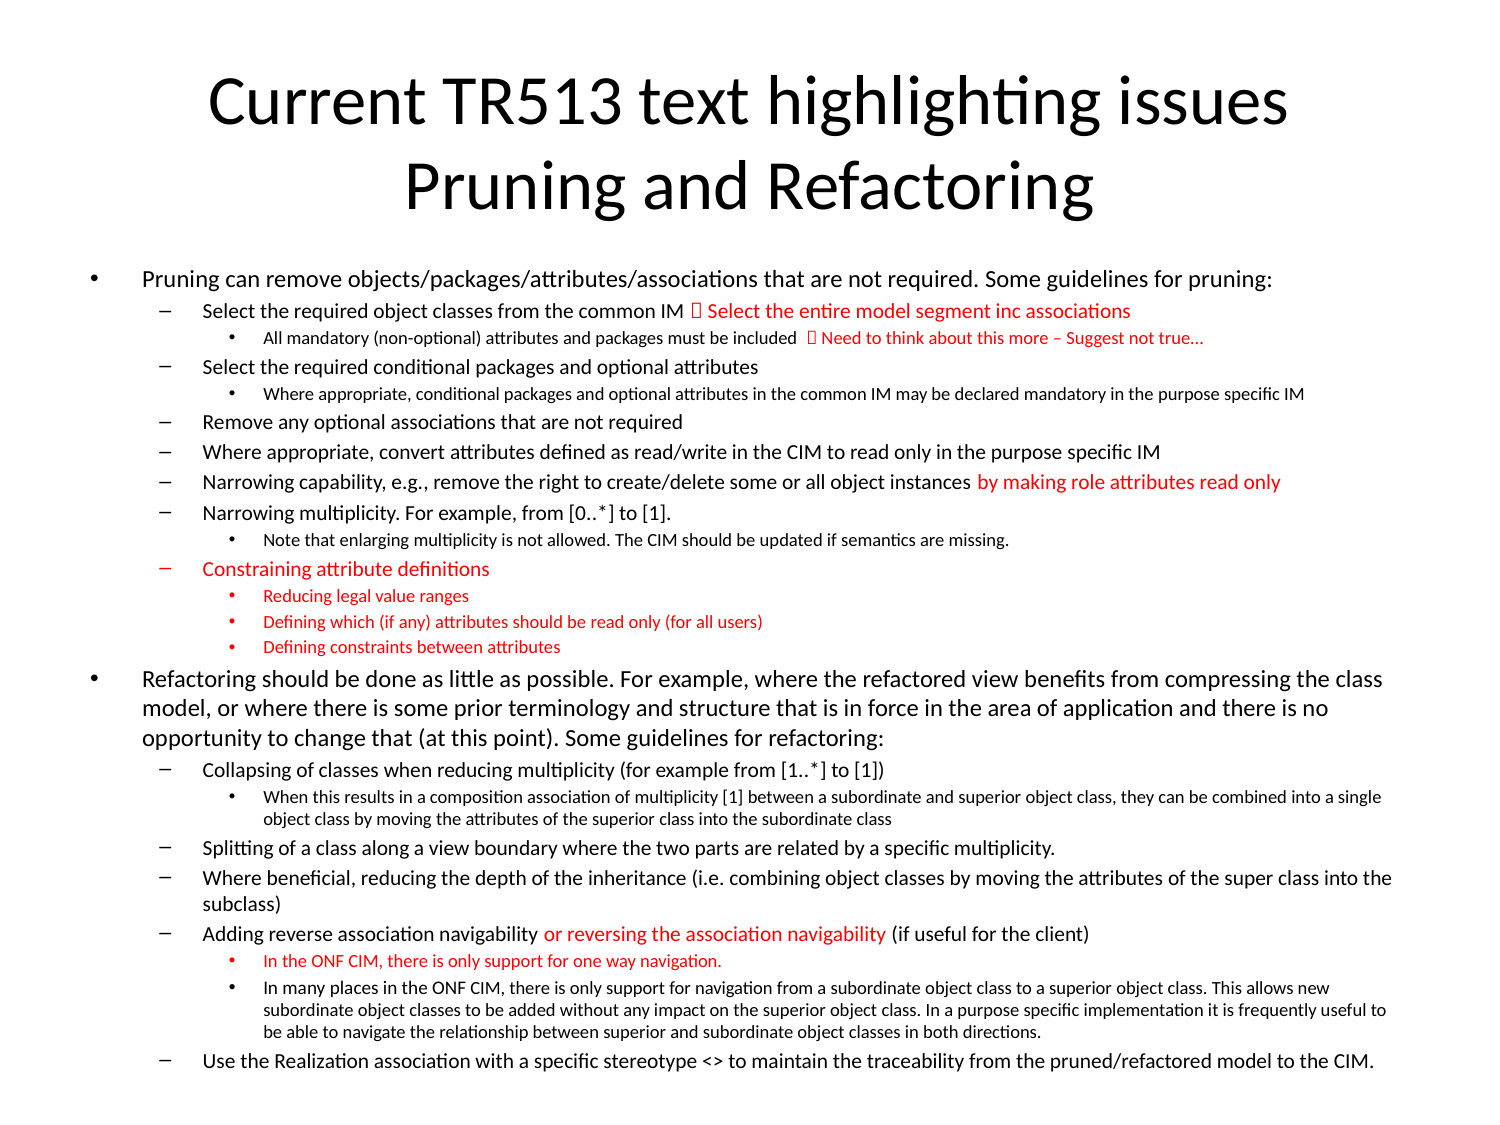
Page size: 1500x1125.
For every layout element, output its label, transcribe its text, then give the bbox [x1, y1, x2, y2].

title Current TR513 text highlighting issues Pruning and Refactoring [75, 45, 1425, 233]
list Pruning can remove objects/packages/attributes/associations that are not required. Some guidelines for pruning: Select the required object classes from the common IM  Select the entire model segment inc associations All mandatory (non-optional) attributes and packages must be included  Need to think about this more – Suggest not true… Select the required conditional packages and optional attributes Where appropriate, conditional packages and optional attributes in the common IM may be declared mandatory in the purpose specific IM Remove any optional associations that are not required Where appropriate, convert attributes defined as read/write in the CIM to read only in the purpose specific IM Narrowing capability, e.g., remove the right to create/delete some or all object instances by making role attributes read only Narrowing multiplicity. For example, from [0..*] to [1]. Note that enlarging multiplicity is not allowed. The CIM should be updated if semantics are missing. Constraining attribute definitions Reducing legal value ranges Defining which (if any) attributes should be read only (for all users) Defining constraints between attributes Refactoring should be done as little as possible. For example, where the refactored view benefits from compressing the class model, or where there is some prior terminology and structure that is in force in the area of application and there is no opportunity to change that (at this point). Some guidelines for refactoring: Collapsing of classes when reducing multiplicity (for example from [1..*] to [1]) When this results in a composition association of multiplicity [1] between a subordinate and superior object class, they can be combined into a single object class by moving the attributes of the superior class into the subordinate class Splitting of a class along a view boundary where the two parts are related by a specific multiplicity. Where beneficial, reducing the depth of the inheritance (i.e. combining object classes by moving the attributes of the super class into the subclass) Adding reverse association navigability or reversing the association navigability (if useful for the client) In the ONF CIM, there is only support for one way navigation. In many places in the ONF CIM, there is only support for navigation from a subordinate object class to a superior object class. This allows new subordinate object classes to be added without any impact on the superior object class. In a purpose specific implementation it is frequently useful to be able to navigate the relationship between superior and subordinate object classes in both directions. Use the Realization association with a specific stereotype <> to maintain the traceability from the pruned/refactored model to the CIM. [75, 255, 1425, 1083]
